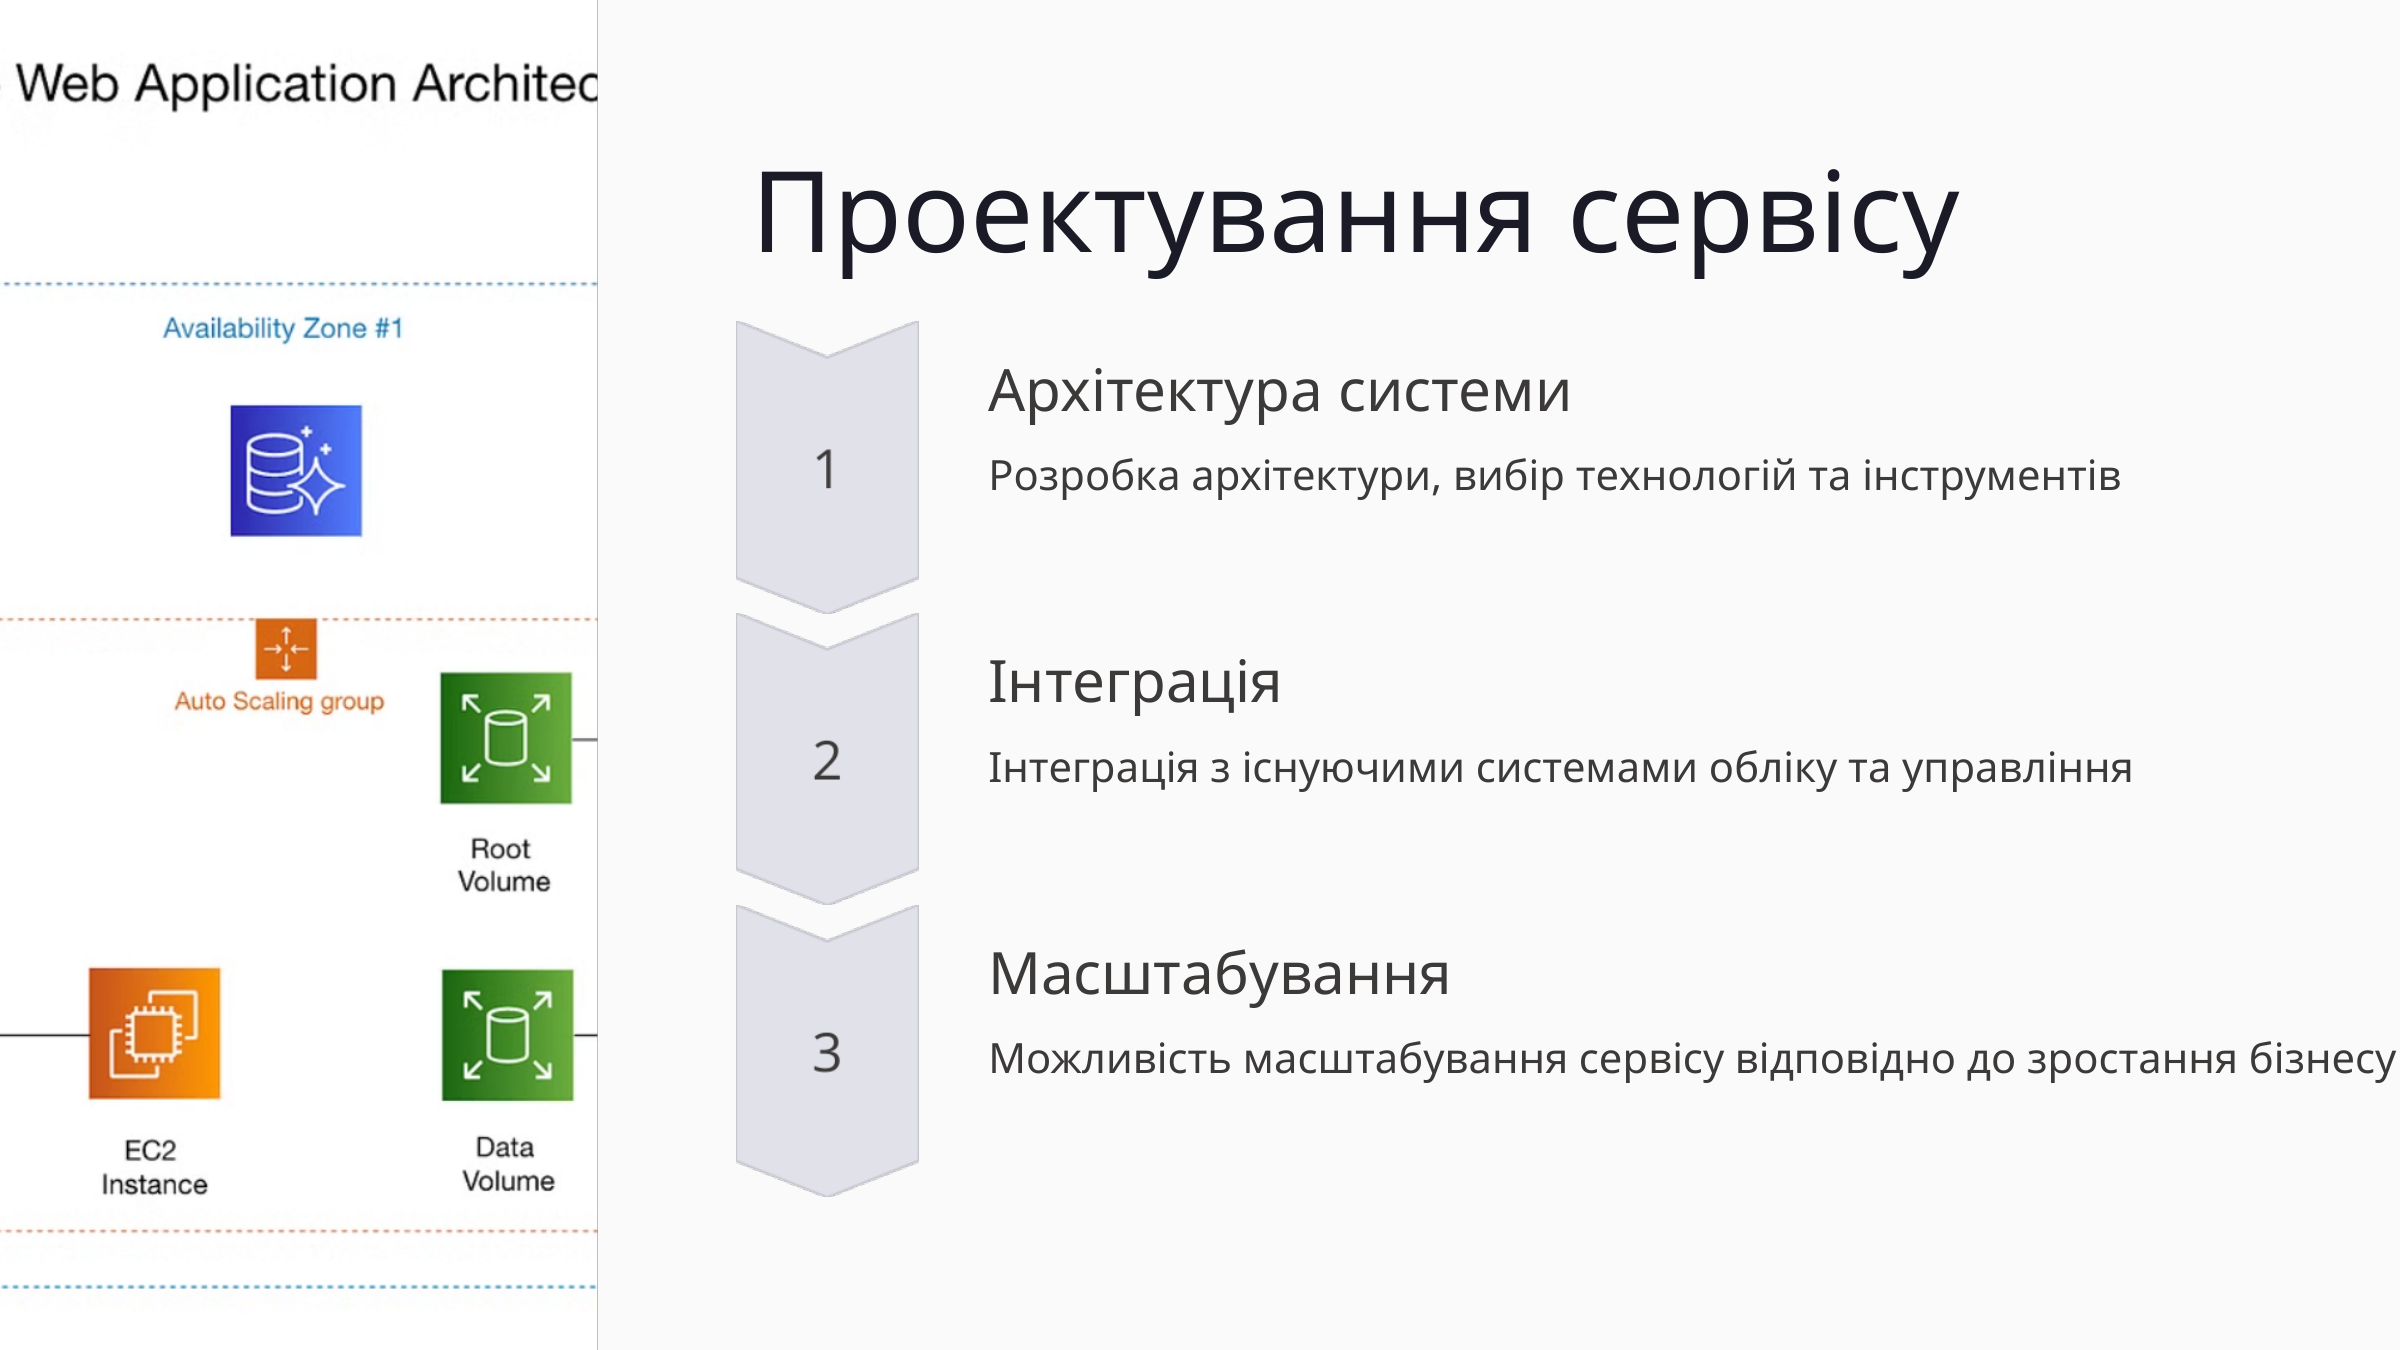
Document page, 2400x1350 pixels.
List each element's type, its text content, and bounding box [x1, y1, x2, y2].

text_box Можливість масштабування сервісу відповідно до зростання бізнесу [973, 1020, 2264, 1075]
text_box [599, 0, 2400, 1350]
text_box Масштабування [973, 941, 1430, 999]
picture [736, 321, 919, 1197]
text_box Інтеграція [973, 649, 1430, 707]
text_box Проектування сервісу [736, 153, 1708, 268]
text_box Інтеграція з існуючими системами обліку та управління [973, 728, 2264, 784]
text_box Розробка архітектури, вибір технологій та інструментів [973, 437, 2264, 492]
text_box Архітектура системи [973, 358, 1433, 416]
picture [0, 0, 599, 1350]
